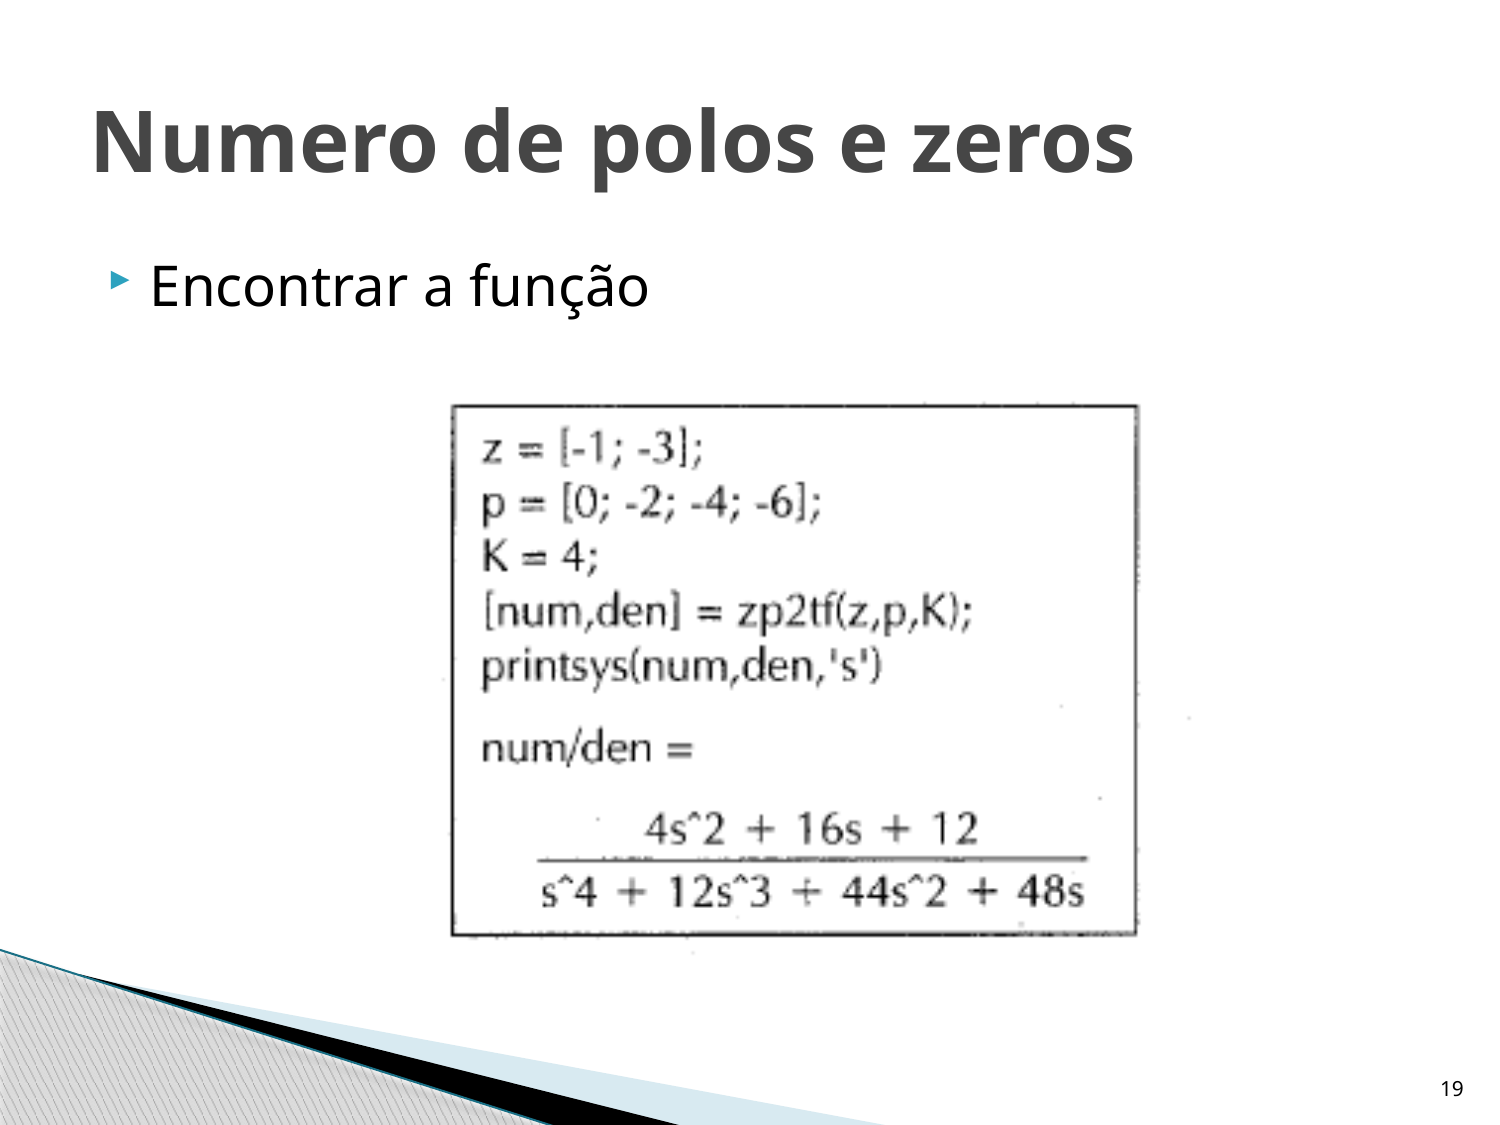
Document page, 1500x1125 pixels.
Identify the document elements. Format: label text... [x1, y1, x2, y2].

title Numero de polos e zeros [75, 45, 1425, 233]
slide_number 19 [1418, 1051, 1479, 1112]
picture [336, 373, 1248, 994]
list Encontrar a função [75, 243, 1425, 986]
